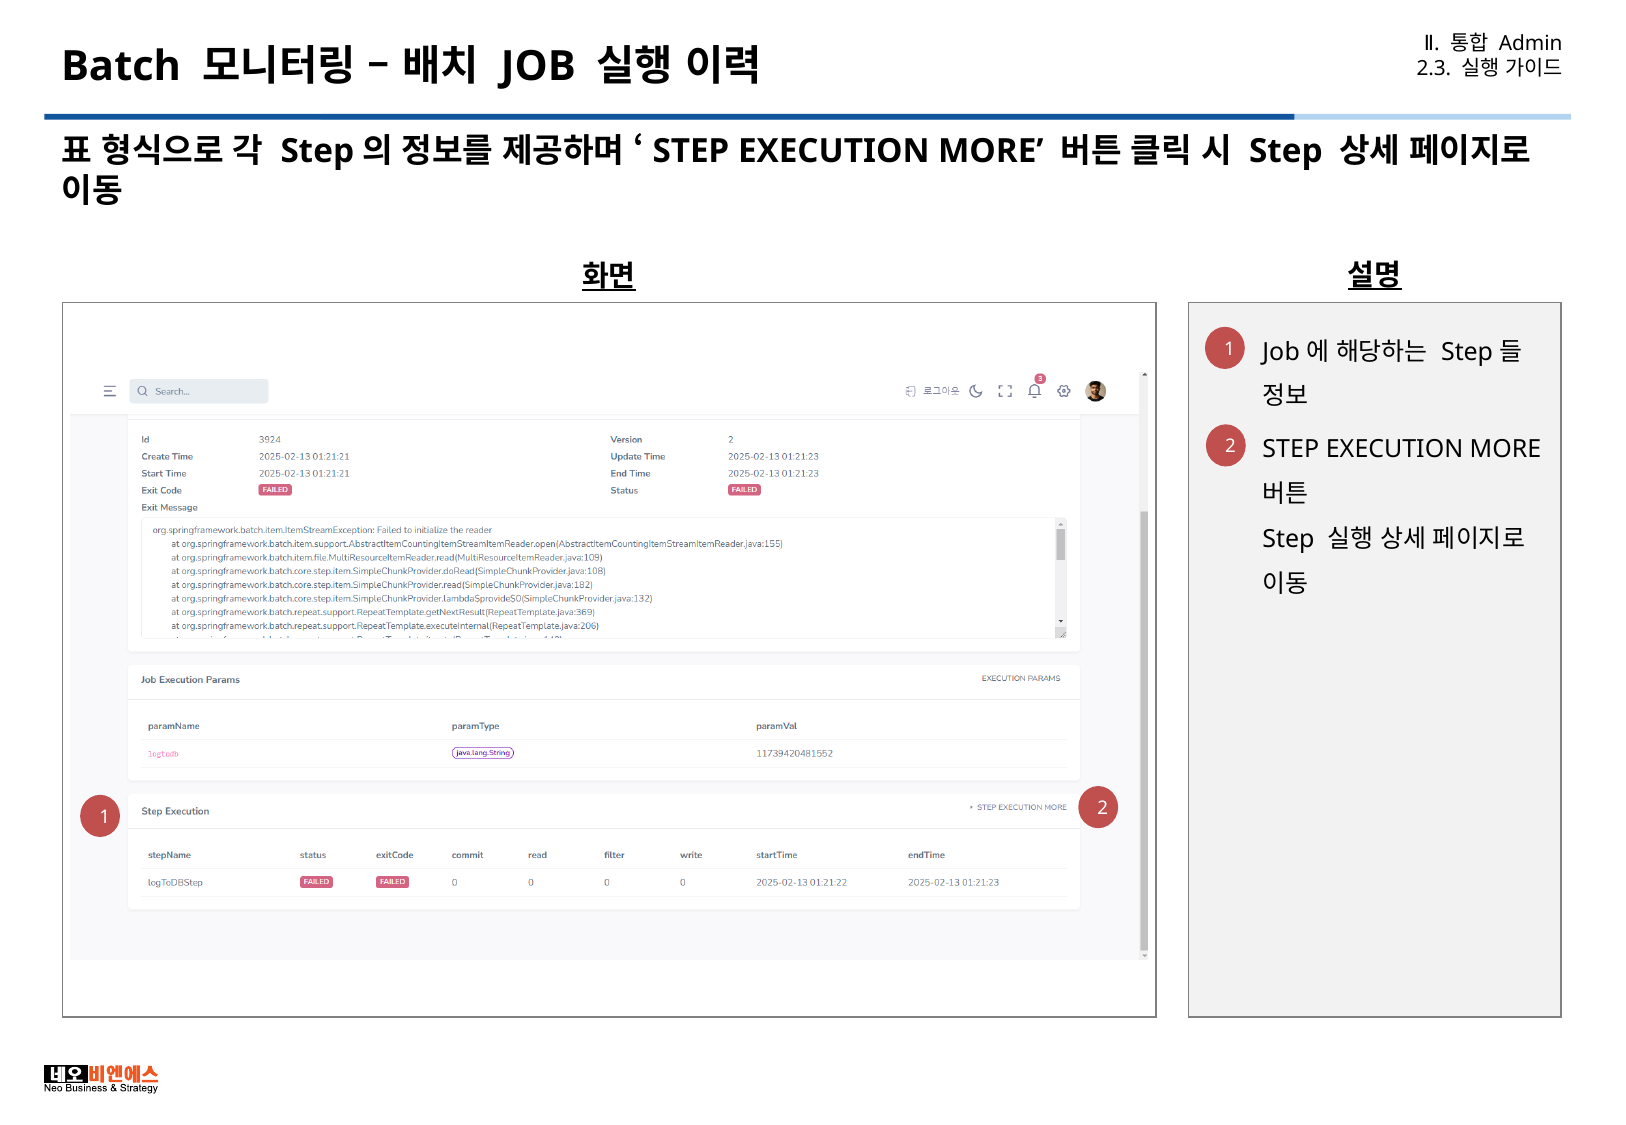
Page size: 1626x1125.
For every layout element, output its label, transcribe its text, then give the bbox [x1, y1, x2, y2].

text_box Job에 해당하는 Step들 정보 STEP EXECUTION MORE 버튼 Step 실행 상세 페이지로 이동 [1188, 302, 1562, 1018]
text_box Ⅱ. 통합 Admin 2.3. 실행 가이드 [1282, 23, 1578, 86]
title Batch 모니터링 – 배치 JOB 실행 이력 [45, 19, 1578, 107]
text_box 설명 [1239, 243, 1511, 294]
text_box 화면 [272, 244, 946, 295]
text_box 2 [1205, 424, 1246, 467]
text_box 1 [1204, 326, 1245, 369]
picture [70, 371, 1148, 960]
text_box [62, 302, 1157, 1018]
list 표 형식으로 각 Step의 정보를 제공하며 ‘STEP EXECUTION MORE’ 버튼 클릭 시 Step 상세 페이지로 이동 [46, 121, 1578, 232]
